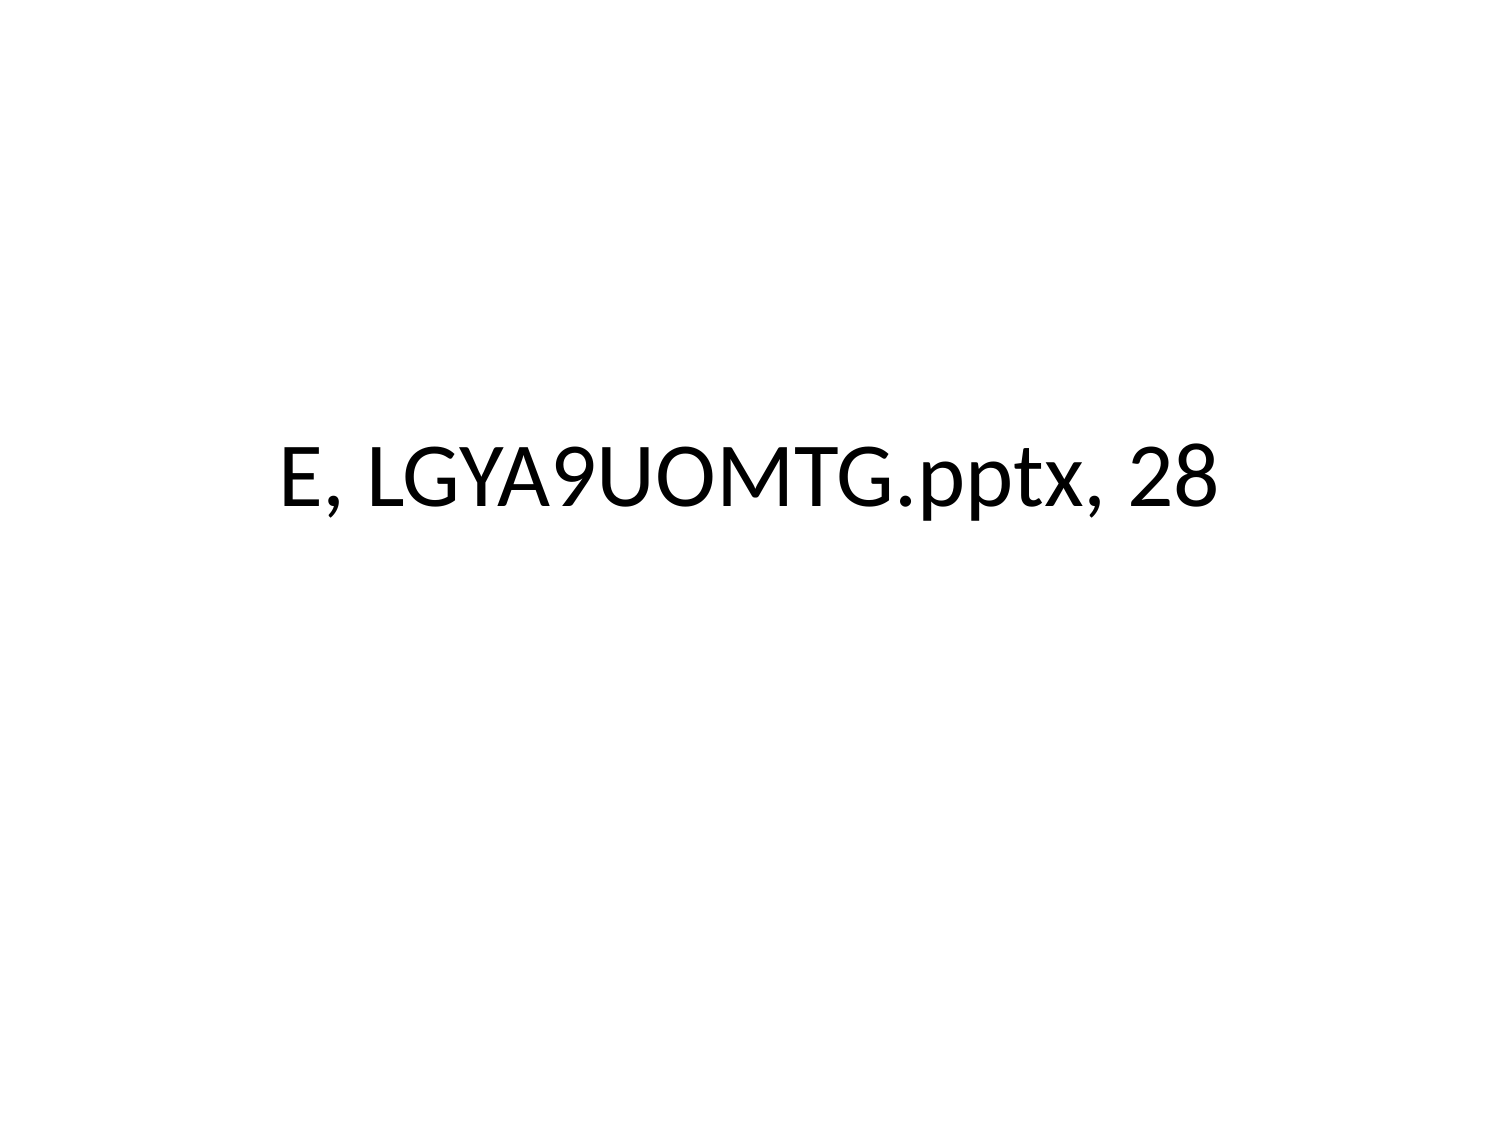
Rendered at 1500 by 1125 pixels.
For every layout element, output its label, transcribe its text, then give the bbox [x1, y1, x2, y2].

title E, LGYA9UOMTG.pptx, 28 [112, 349, 1388, 591]
